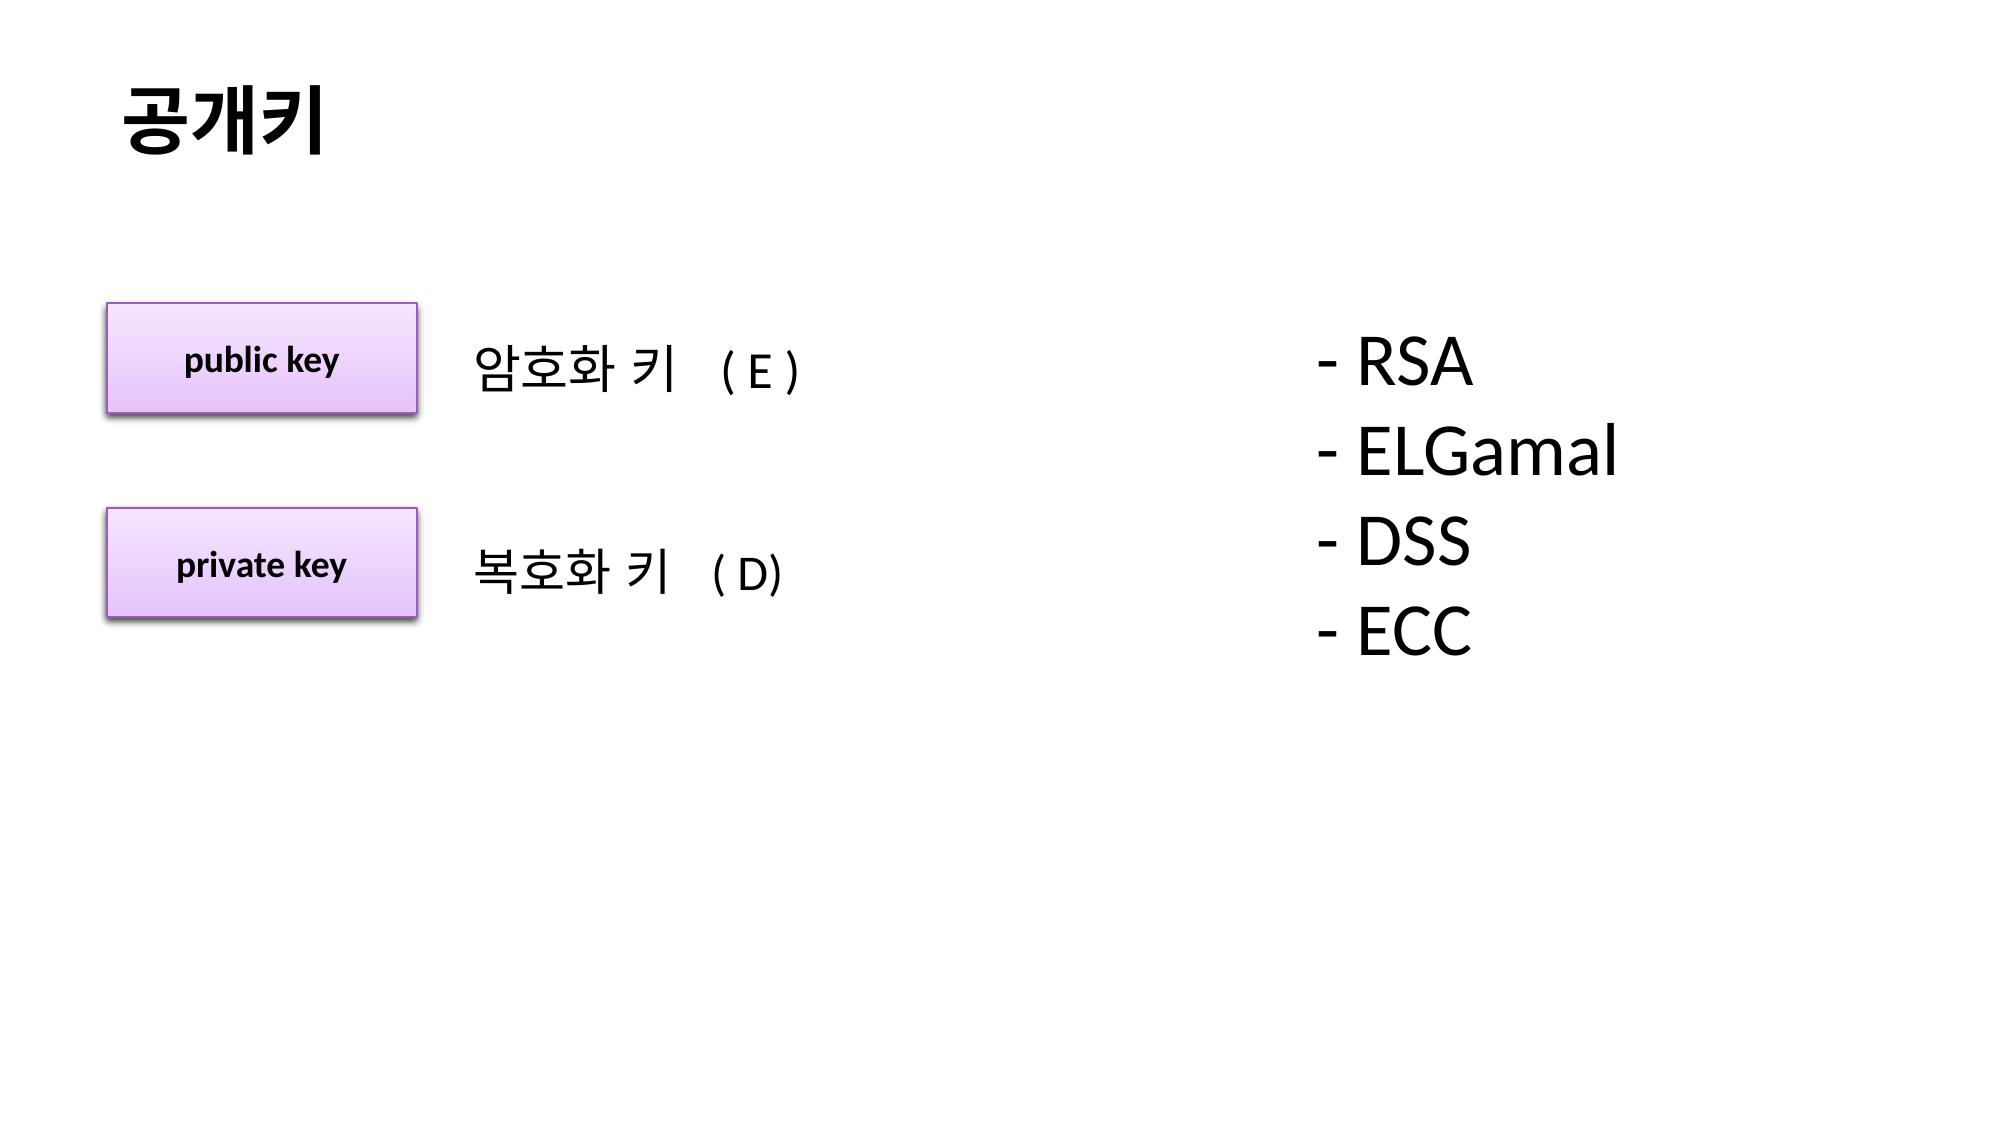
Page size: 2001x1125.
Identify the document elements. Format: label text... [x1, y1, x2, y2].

text_box private key [106, 507, 417, 618]
text_box 암호화 키 ( E ) [458, 328, 909, 406]
text_box - RSA - ELGamal - DSS - ECC [1302, 303, 1732, 679]
text_box 복호화 키 ( D) [458, 533, 909, 608]
text_box public key [106, 302, 418, 414]
text_box 공개키 [106, 66, 1190, 172]
